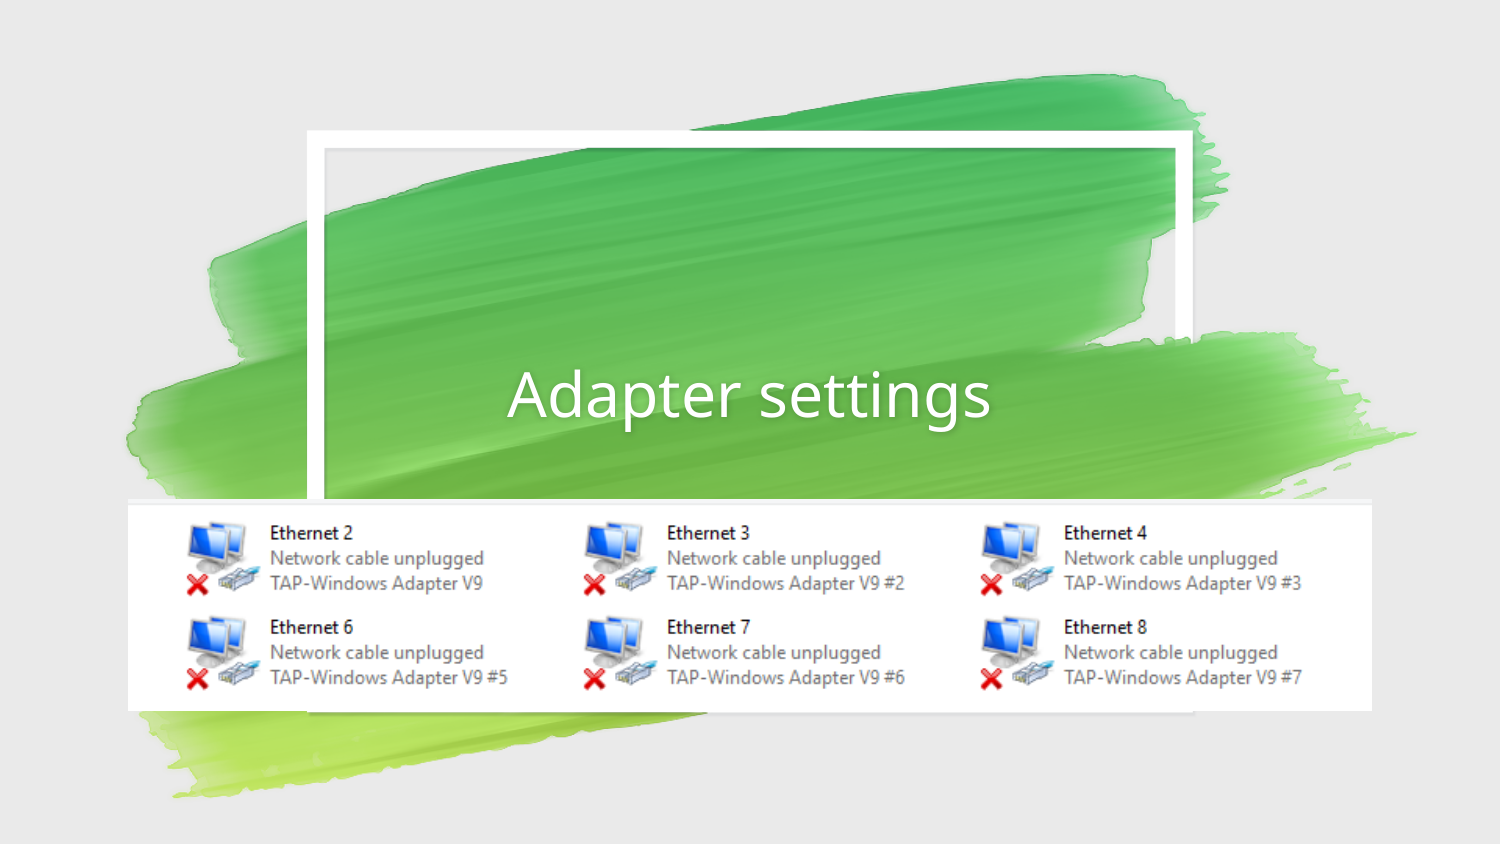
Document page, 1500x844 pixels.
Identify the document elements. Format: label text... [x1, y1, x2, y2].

title Adapter settings [400, 297, 1100, 488]
picture [0, 0, 1500, 844]
